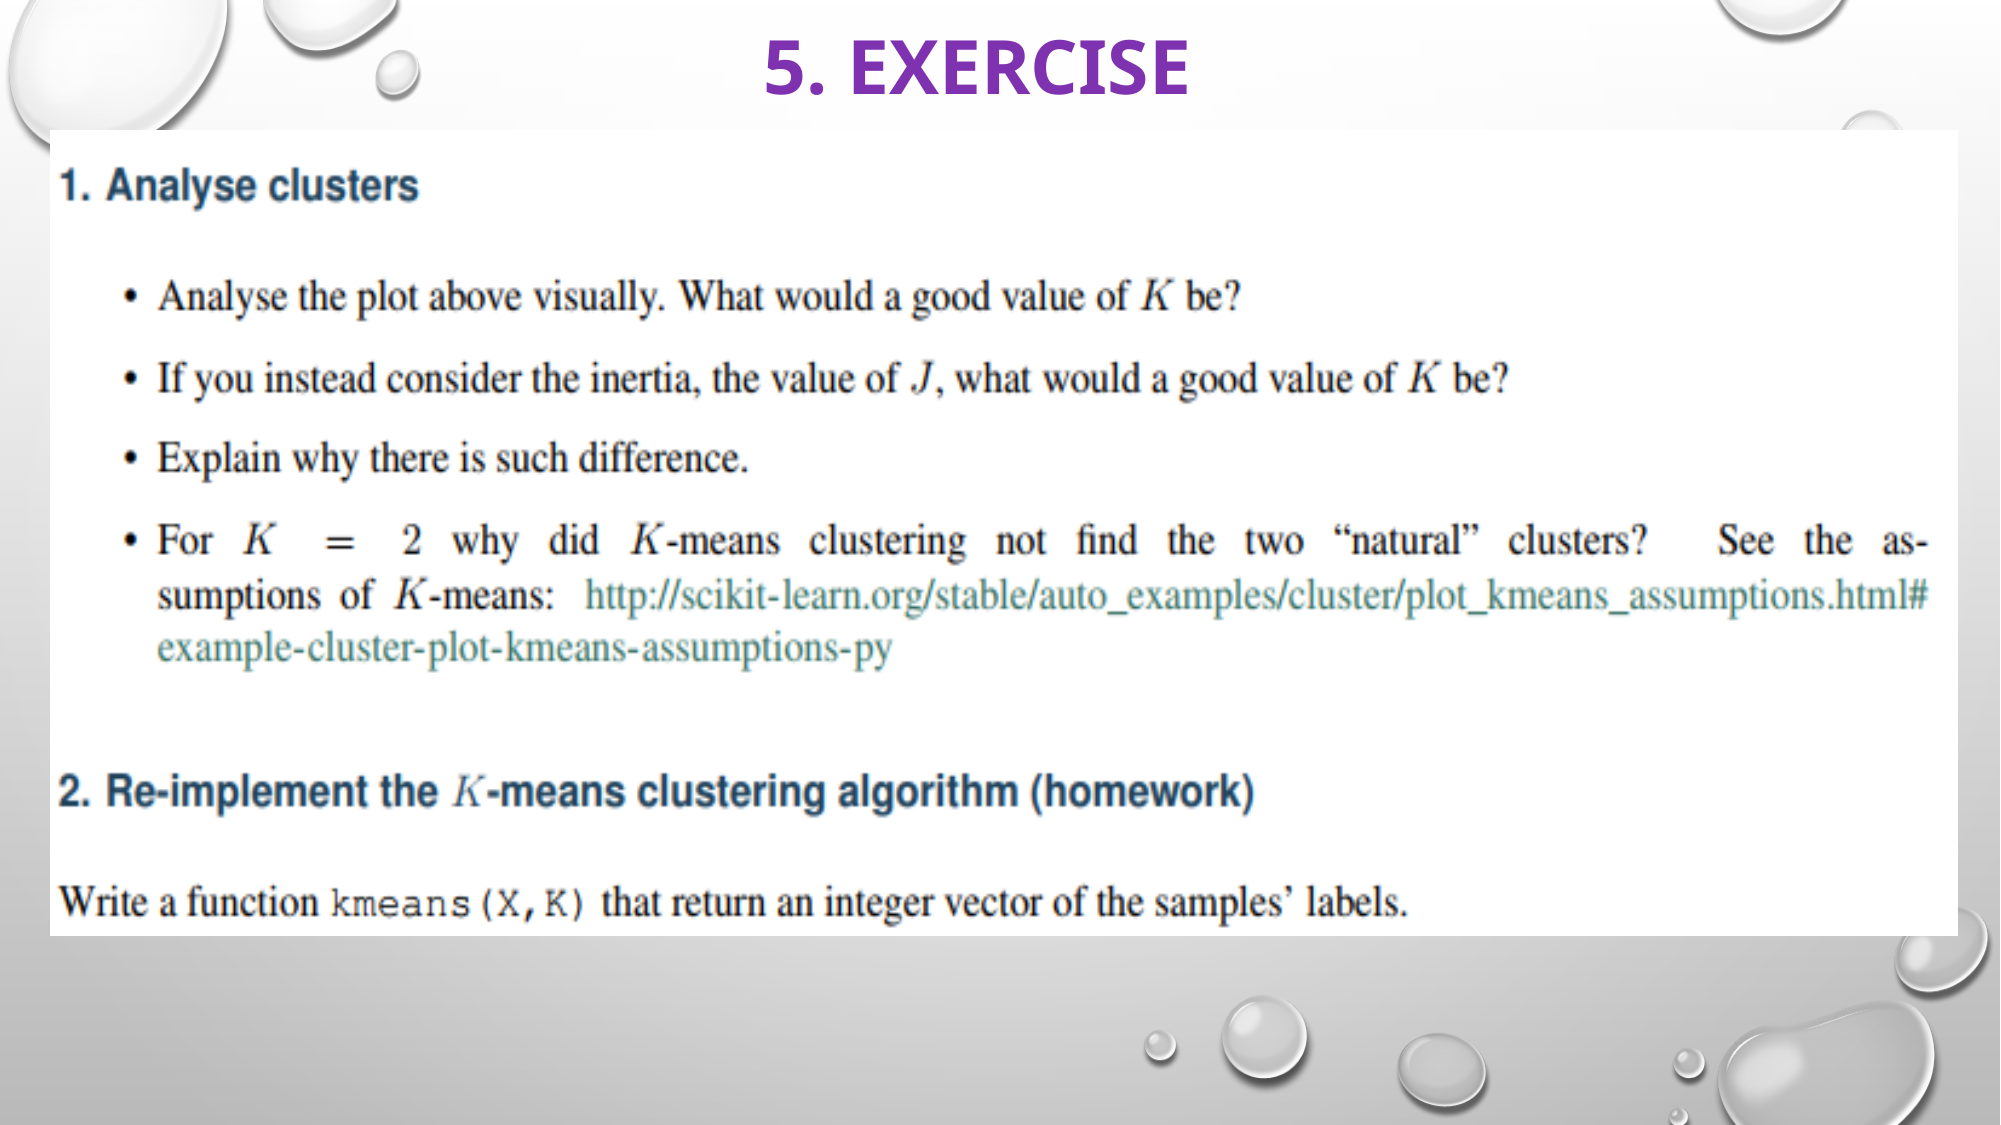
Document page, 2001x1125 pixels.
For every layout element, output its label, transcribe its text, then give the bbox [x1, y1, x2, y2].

title 5. Exercise [127, 9, 1828, 129]
picture [0, 0, 2000, 1125]
